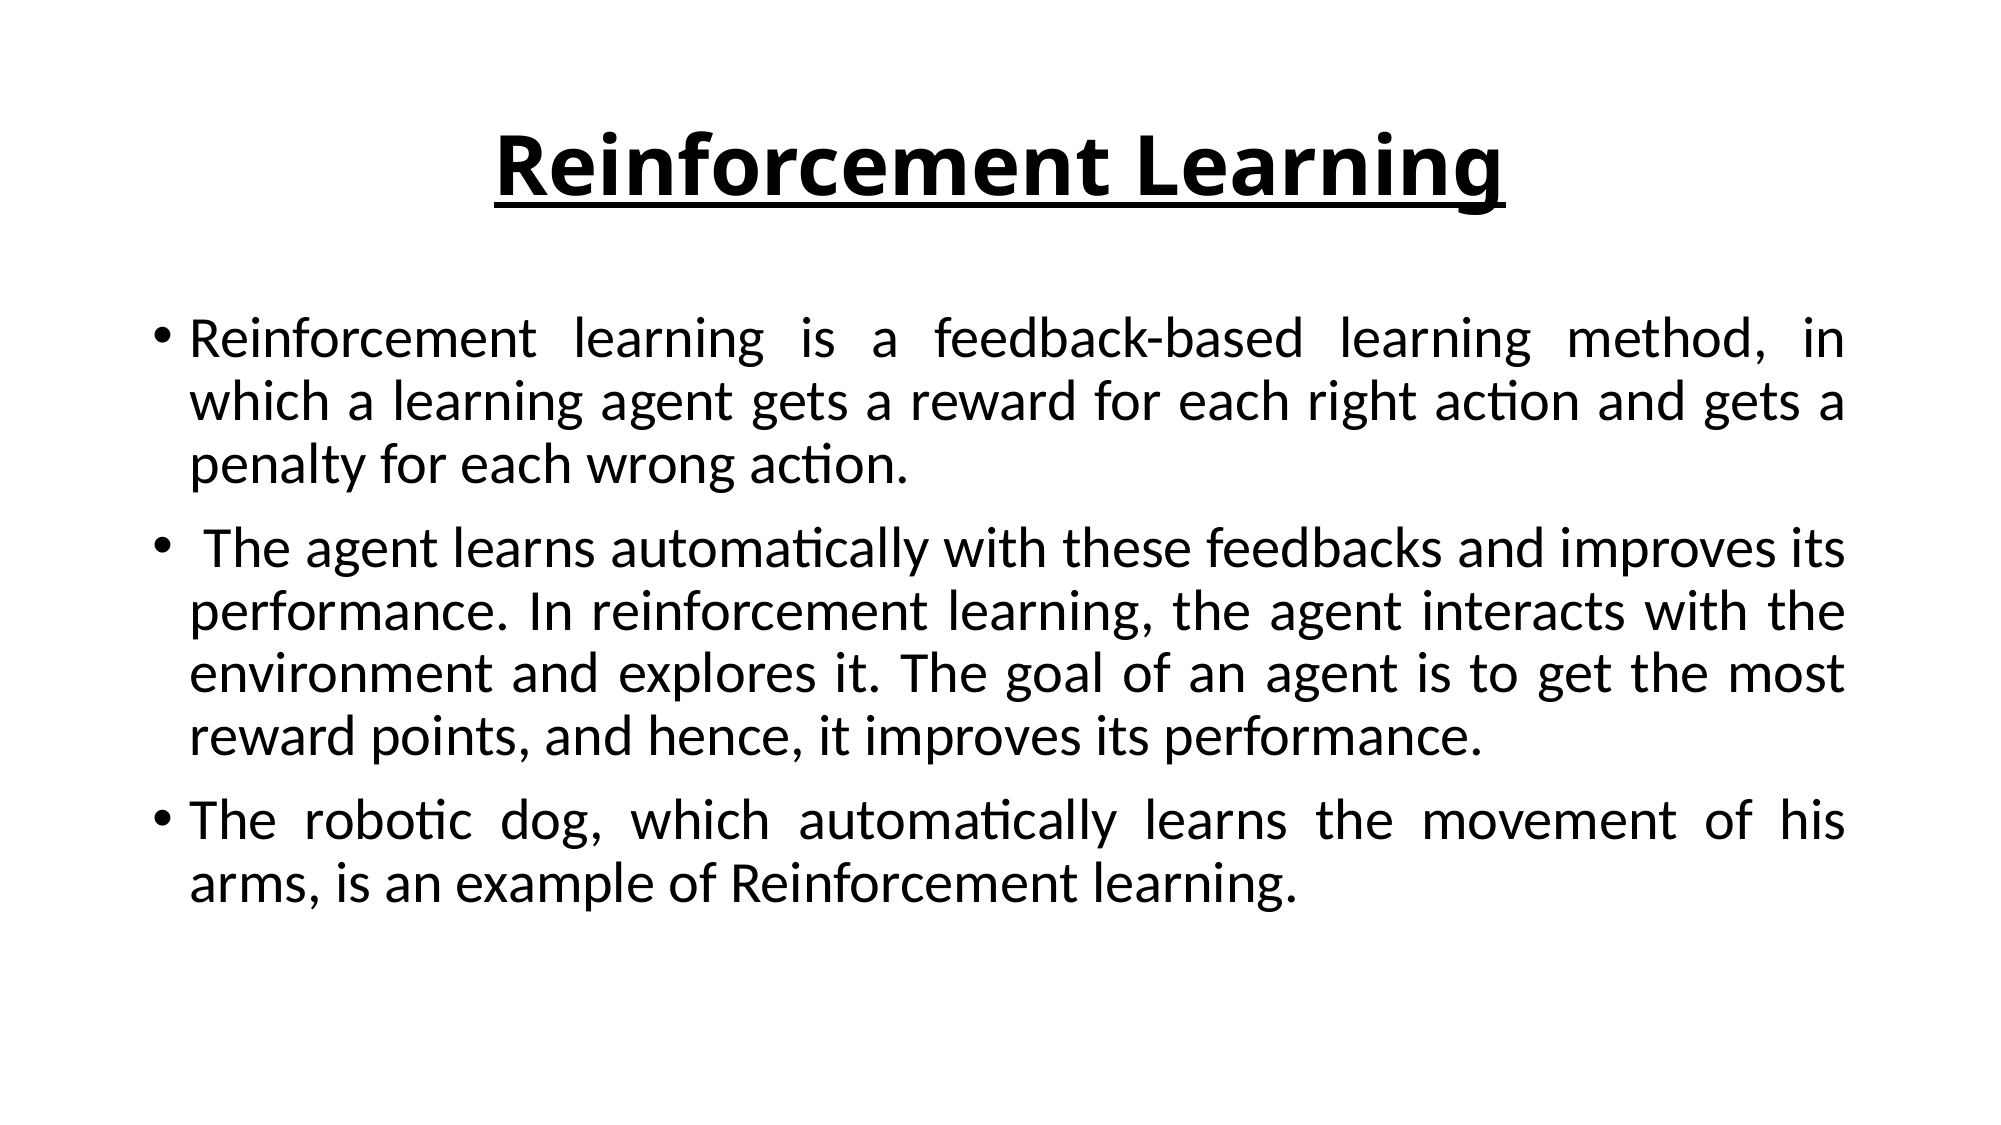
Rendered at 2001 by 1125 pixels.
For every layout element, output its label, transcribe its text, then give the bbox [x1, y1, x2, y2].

title Reinforcement Learning [137, 59, 1863, 278]
list Reinforcement learning is a feedback-based learning method, in which a learning agent gets a reward for each right action and gets a penalty for each wrong action. The agent learns automatically with these feedbacks and improves its performance. In reinforcement learning, the agent interacts with the environment and explores it. The goal of an agent is to get the most reward points, and hence, it improves its performance. The robotic dog, which automatically learns the movement of his arms, is an example of Reinforcement learning. [137, 299, 1863, 1014]
